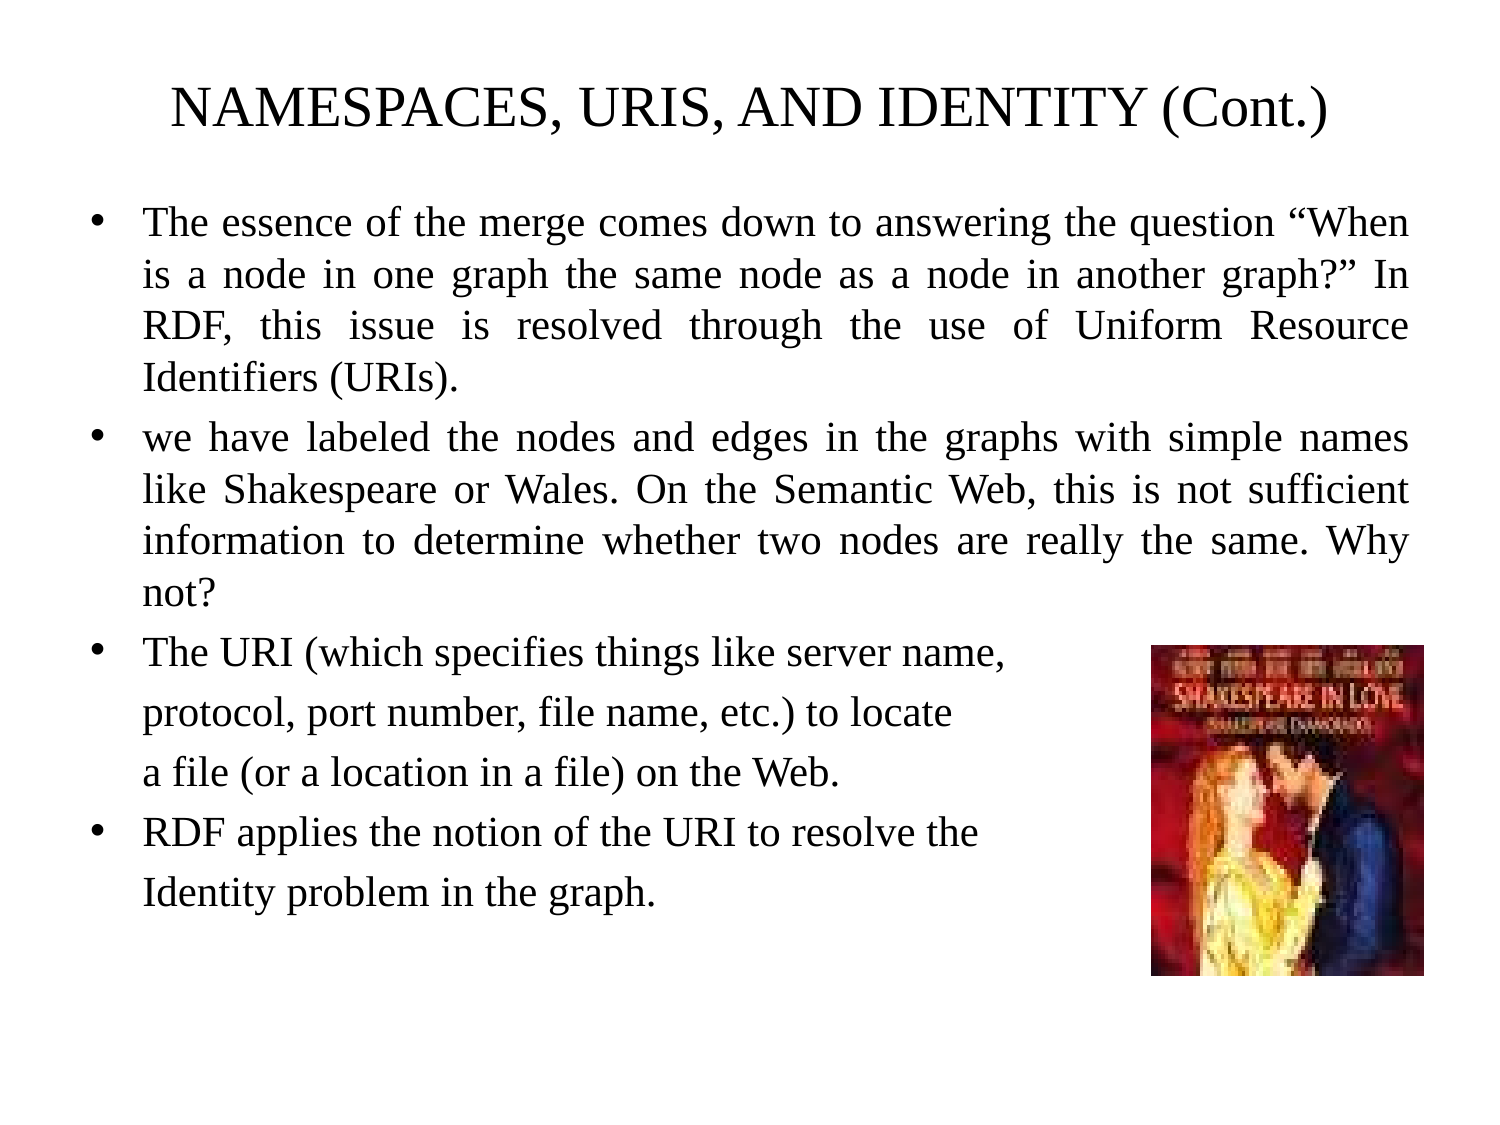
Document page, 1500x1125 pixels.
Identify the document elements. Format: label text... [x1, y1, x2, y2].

title NAMESPACES, URIS, AND IDENTITY (Cont.) [75, 45, 1425, 161]
list The essence of the merge comes down to answering the question “When is a node in one graph the same node as a node in another graph?” In RDF, this issue is resolved through the use of Uniform Resource Identifiers (URIs). we have labeled the nodes and edges in the graphs with simple names like Shakespeare or Wales. On the Semantic Web, this is not sufficient information to determine whether two nodes are really the same. Why not? The URI (which specifies things like server name, protocol, port number, file name, etc.) to locate a file (or a location in a file) on the Web. RDF applies the notion of the URI to resolve the Identity problem in the graph. [75, 186, 1425, 929]
picture [1151, 644, 1424, 977]
